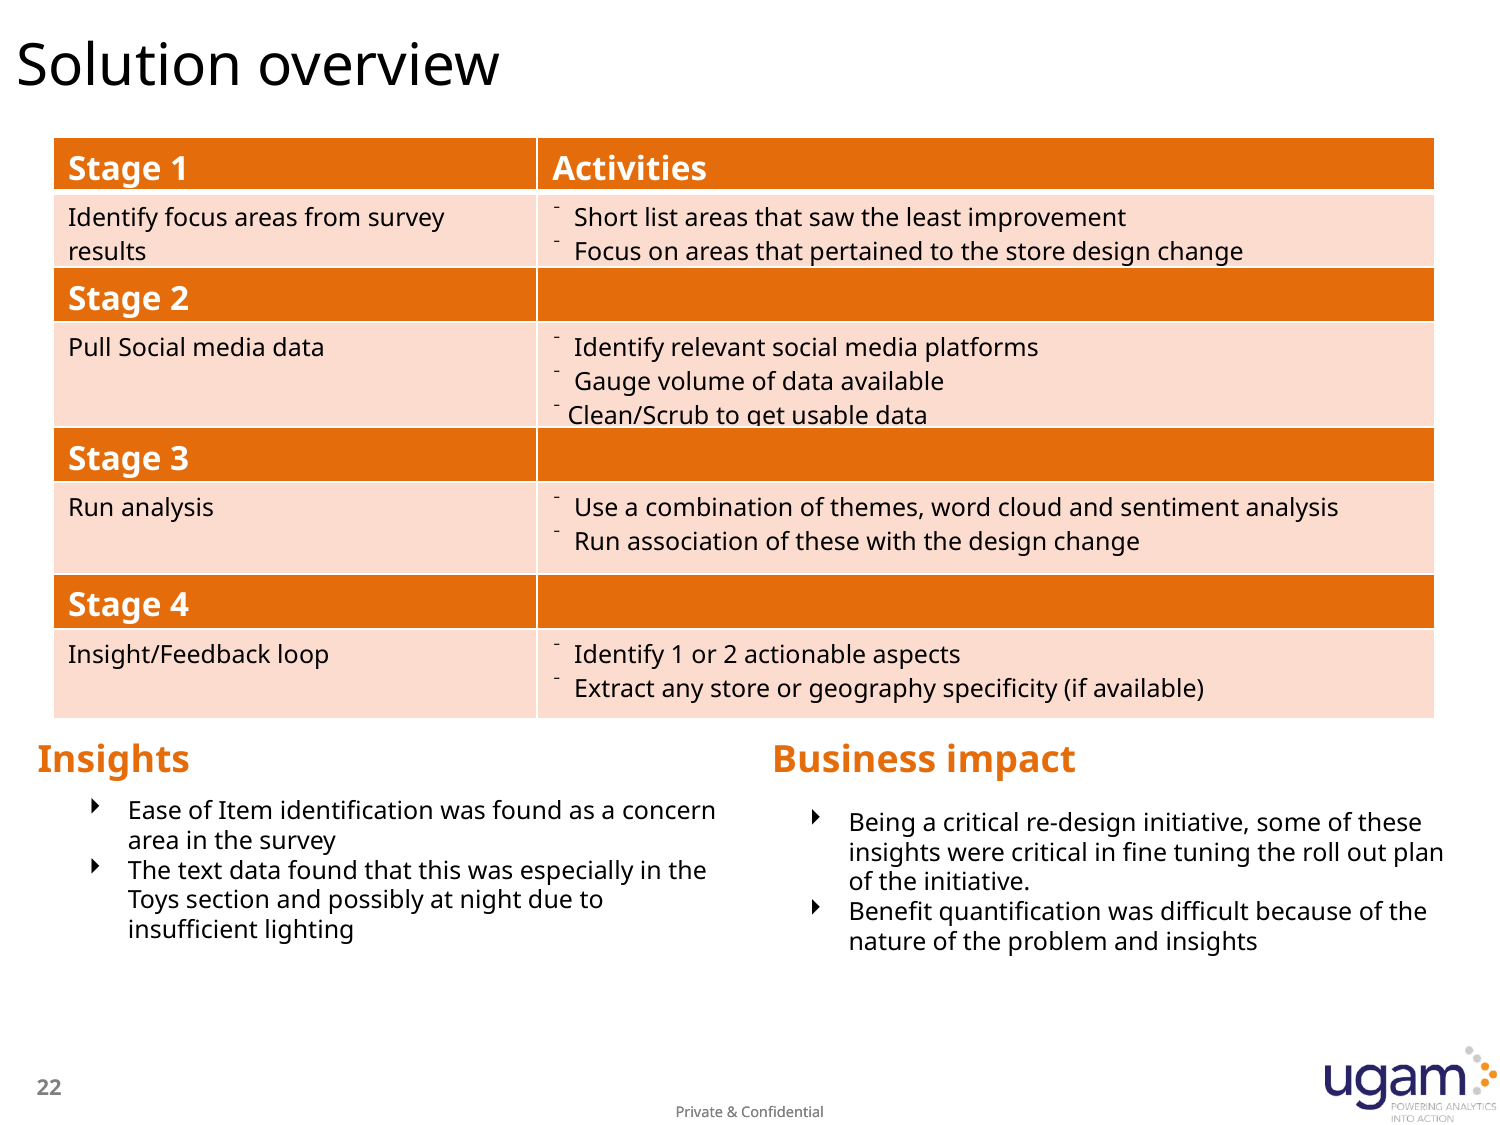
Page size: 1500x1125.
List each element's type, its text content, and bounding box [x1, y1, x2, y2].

text_box Ease of Item identification was found as a concern area in the survey The text data found that this was especially in the Toys section and possibly at night due to insufficient lighting [76, 786, 740, 875]
table_cell Stage 4 [54, 575, 536, 628]
table_cell Pull Social media data [54, 323, 536, 426]
text_box Being a critical re-design initiative, some of these insights were critical in fine tuning the roll out plan of the initiative. Benefit quantification was difficult because of the nature of the problem and insights [797, 798, 1460, 887]
table_cell [538, 575, 1434, 628]
table_cell Short list areas that saw the least improvement Focus on areas that pertained to the store design change [538, 195, 1434, 266]
picture [1325, 1046, 1497, 1122]
table_cell Insight/Feedback loop [54, 630, 536, 718]
text_box [762, 425, 1463, 825]
table_cell Identify relevant social media platforms Gauge volume of data available Clean/Scrub to get usable data [538, 323, 1434, 426]
table_cell [538, 428, 1434, 481]
table_cell Stage 3 [54, 428, 536, 481]
table_cell Stage 2 [54, 268, 536, 321]
table_header Activities [538, 138, 1434, 189]
text_box Business impact [757, 727, 1169, 788]
table_cell Use a combination of themes, word cloud and sentiment analysis Run association of these with the design change [538, 483, 1434, 573]
table_cell [538, 268, 1434, 321]
table_header Stage 1 [54, 138, 536, 189]
text_box Insights [22, 727, 283, 788]
table_cell Identify focus areas from survey results [54, 195, 536, 266]
table_cell Identify 1 or 2 actionable aspects Extract any store or geography specificity (if available) [538, 630, 1434, 718]
title Solution overview [1, 0, 1500, 125]
table_cell Run analysis [54, 483, 536, 573]
